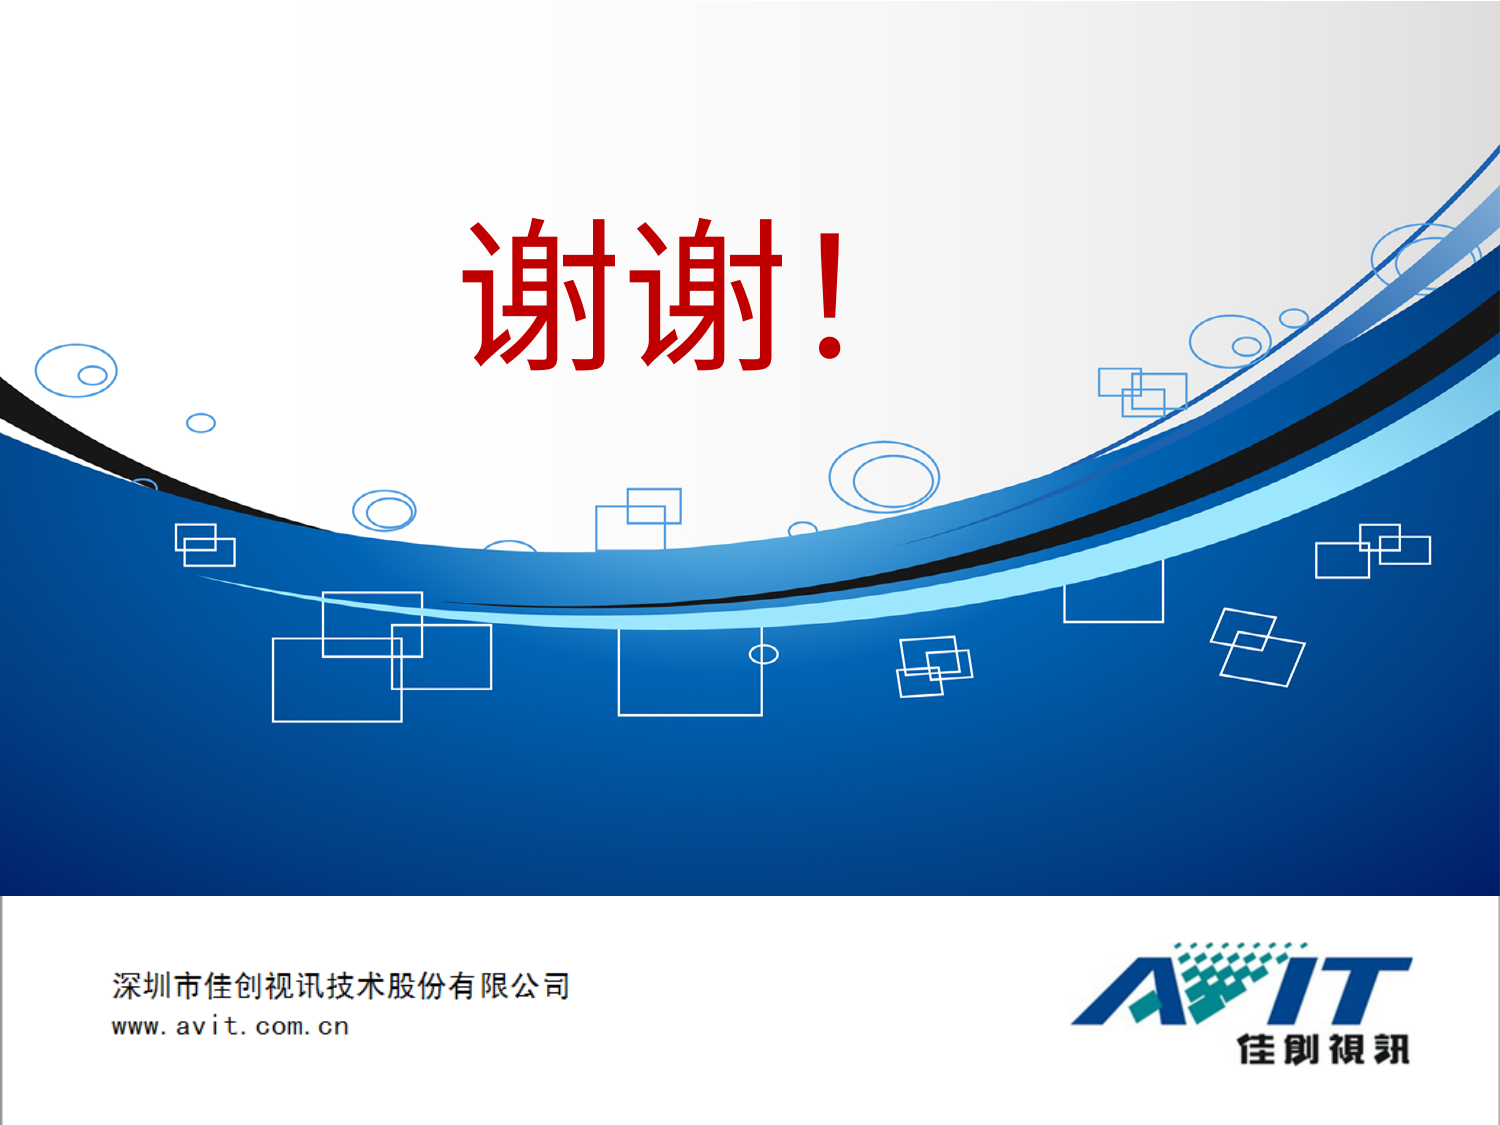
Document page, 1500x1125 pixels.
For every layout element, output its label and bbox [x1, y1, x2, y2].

text_box [0, 0, 1500, 1125]
